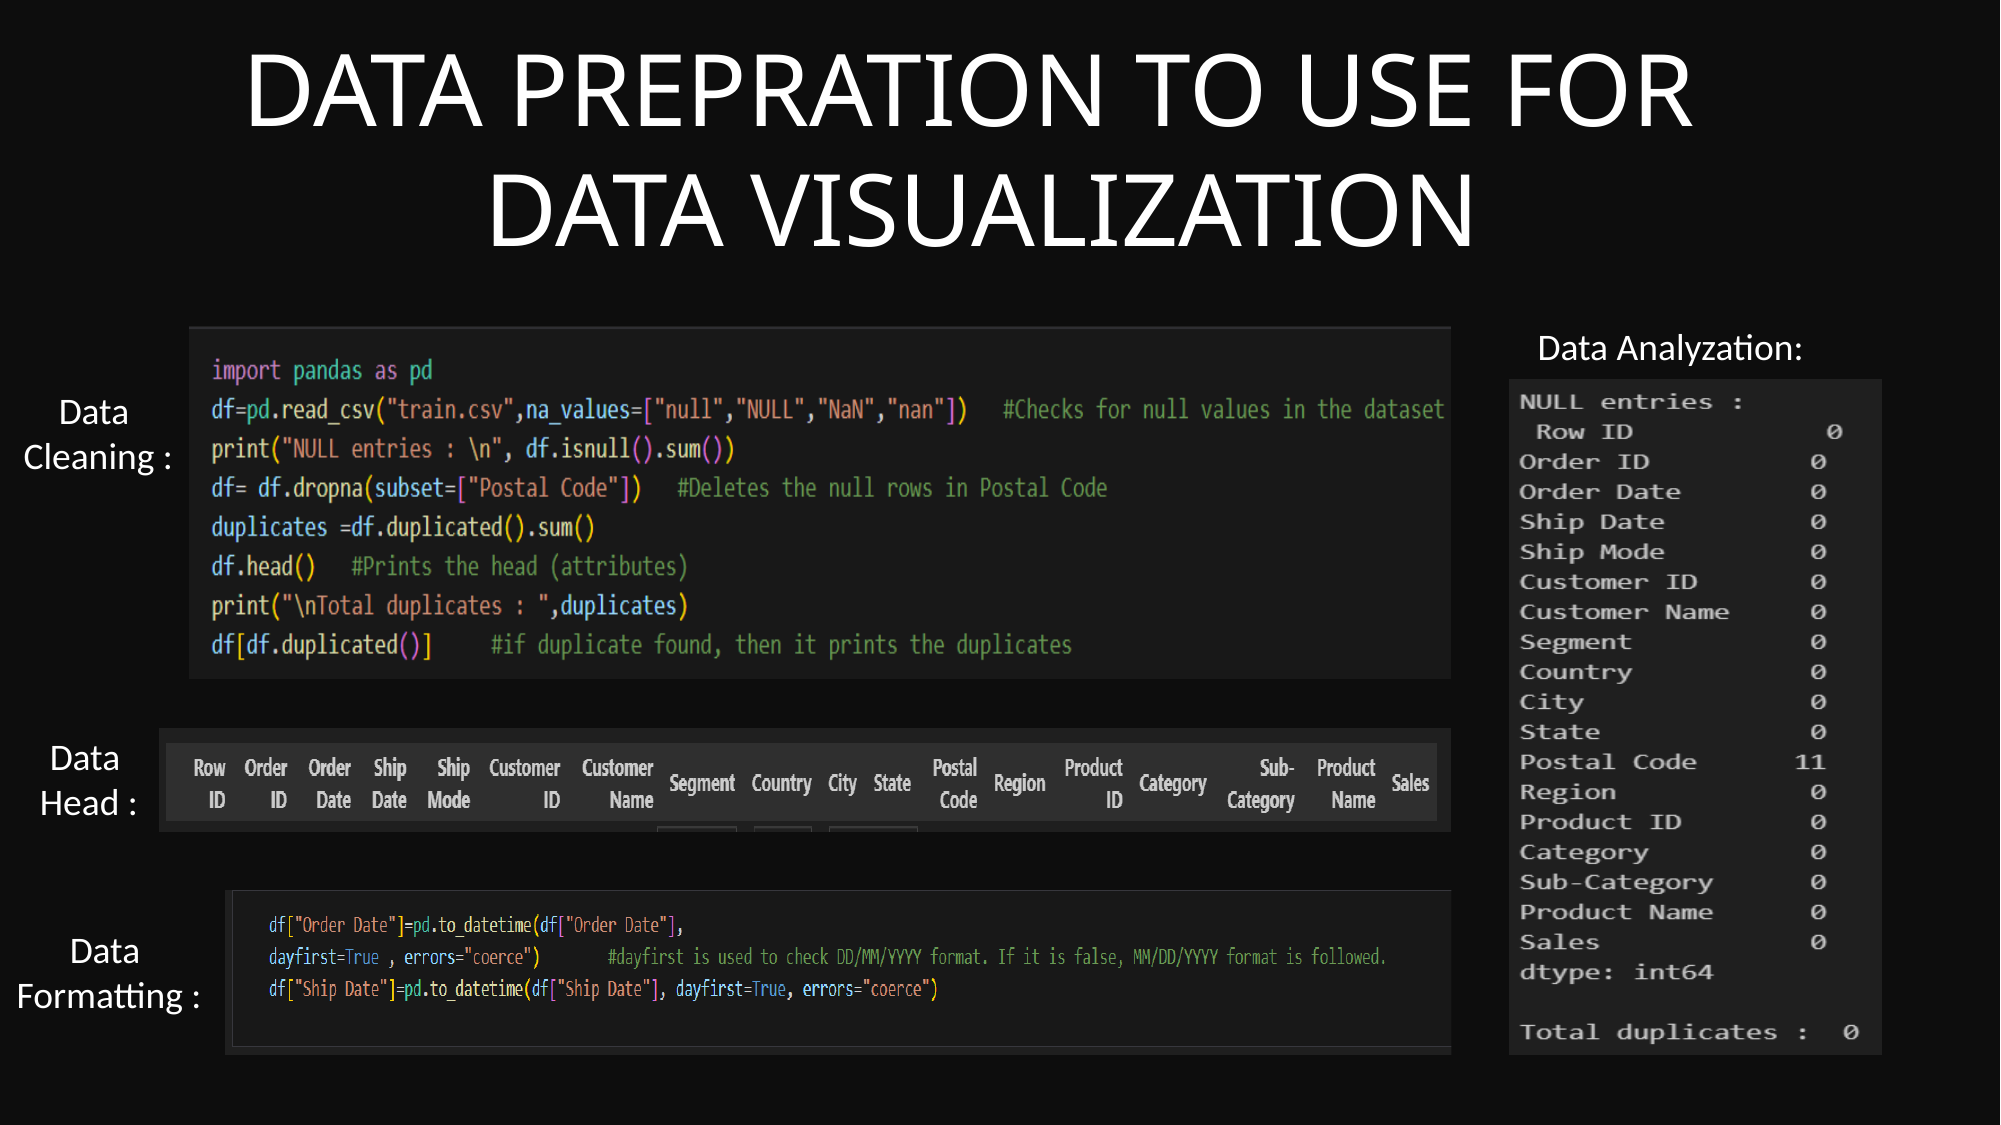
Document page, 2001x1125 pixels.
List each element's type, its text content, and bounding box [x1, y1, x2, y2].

text_box Data Analyzation: [1460, 315, 1882, 375]
text_box DATA PREPRATION TO USE FOR DATA VISUALIZATION [227, 18, 1711, 274]
text_box Data Formatting : [1, 918, 217, 1024]
text_box Data Cleaning : [8, 379, 188, 485]
text_box Data Head : [25, 725, 154, 831]
picture [1509, 379, 1882, 1055]
picture [159, 728, 1451, 833]
picture [189, 326, 1451, 679]
picture [225, 890, 1452, 1055]
